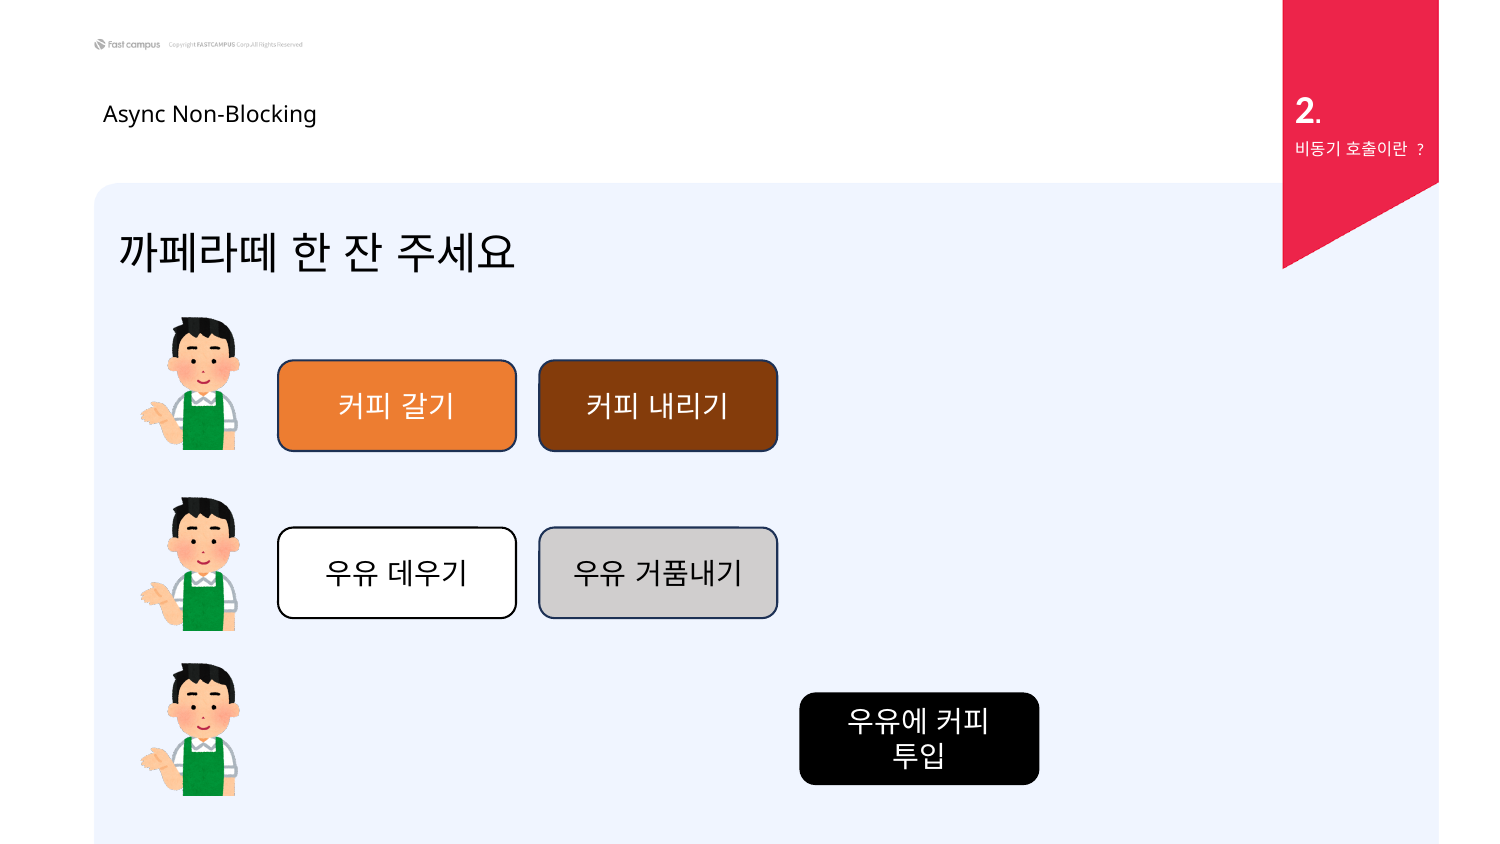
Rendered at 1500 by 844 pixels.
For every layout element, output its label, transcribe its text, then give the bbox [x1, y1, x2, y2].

text_box 비동기 호출이란 ? [1281, 135, 1438, 184]
text_box 우유 거품내기 [538, 526, 779, 620]
text_box 2. [1281, 86, 1438, 135]
text_box 커피 갈기 [276, 359, 518, 453]
text_box 커피 내리기 [538, 359, 779, 453]
list 까페라떼 한 잔 주세요 [103, 192, 1397, 473]
text_box 우유 데우기 [276, 526, 518, 620]
title Async Non-Blocking [103, 95, 1281, 167]
picture [0, 0, 1500, 844]
text_box 우유에 커피 투입 [799, 692, 1040, 786]
